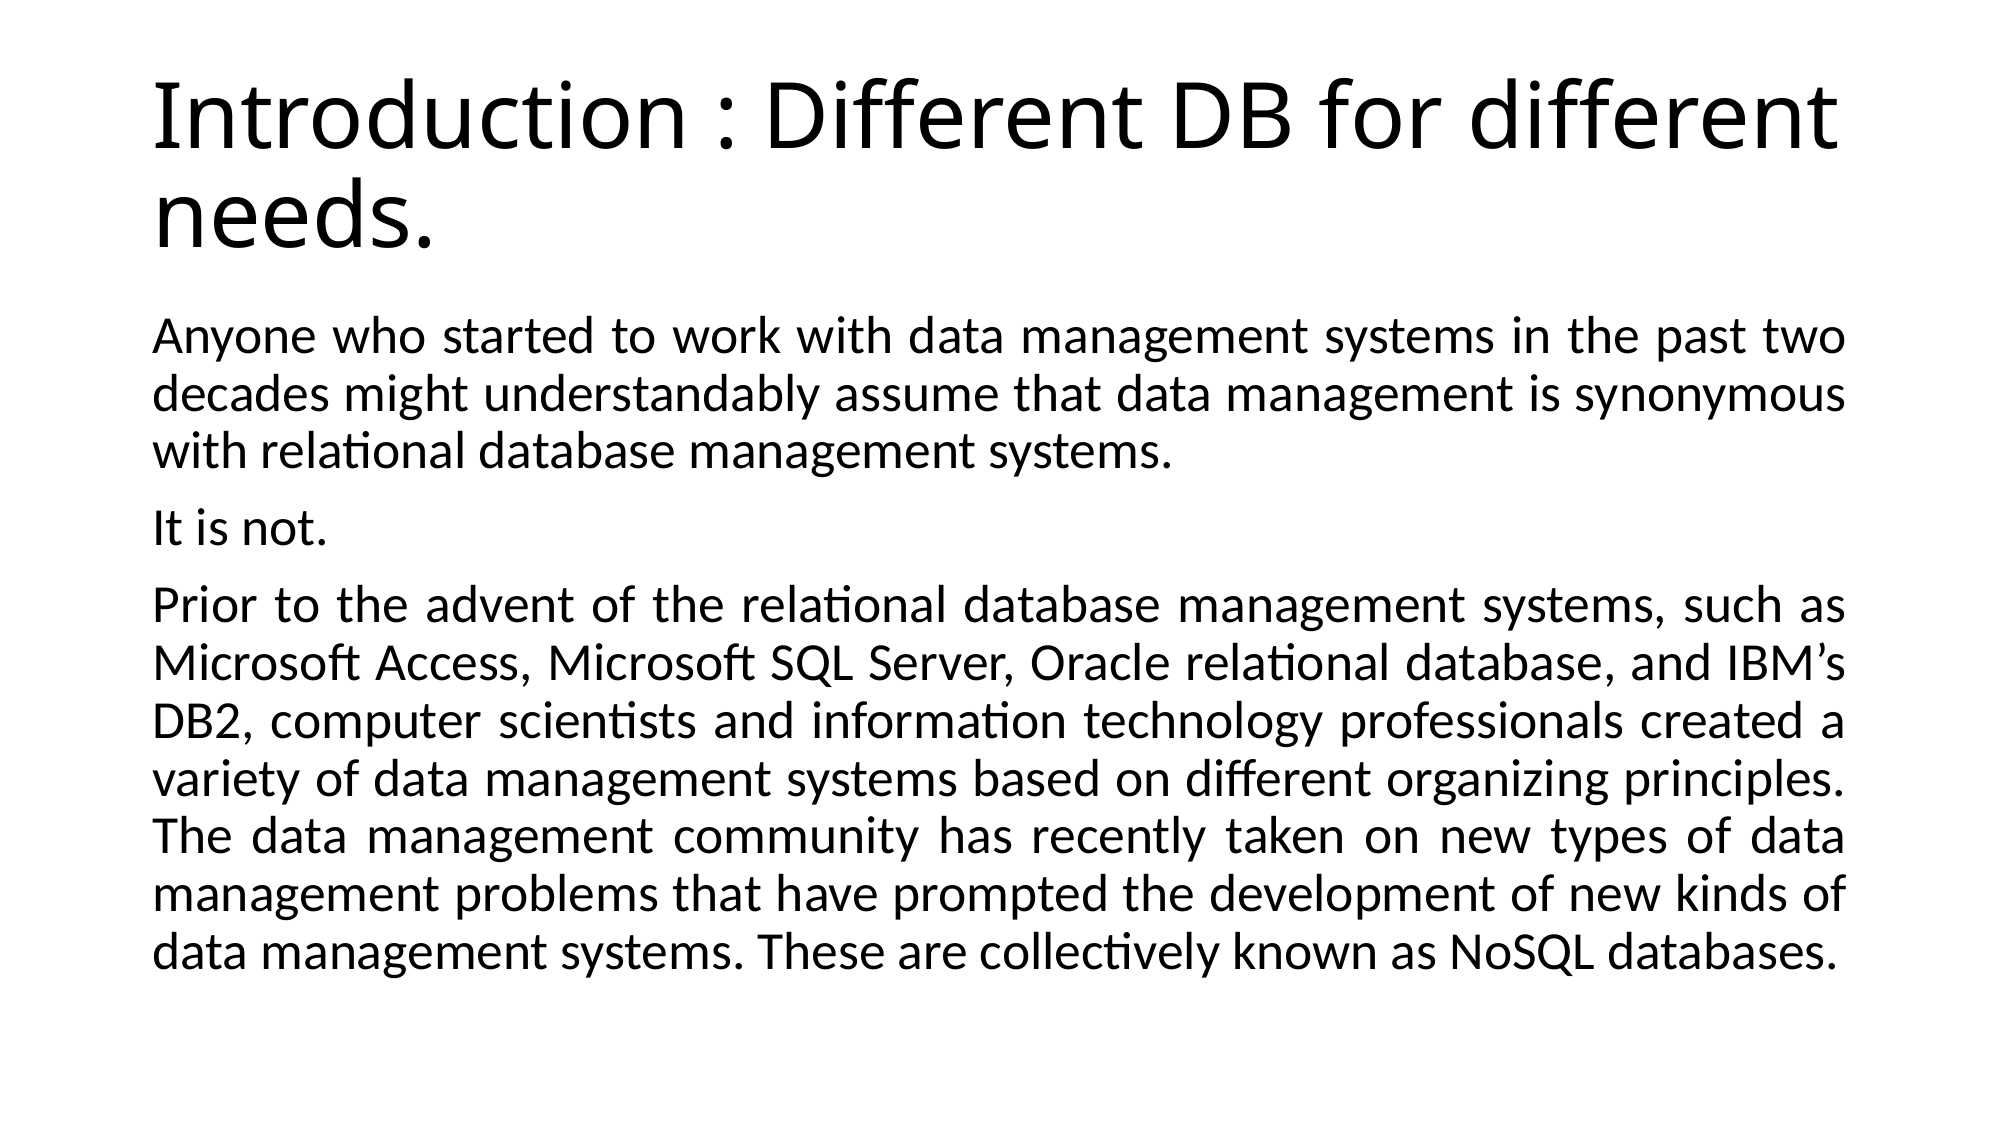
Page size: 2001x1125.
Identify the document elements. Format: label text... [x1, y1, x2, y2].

list Anyone who started to work with data management systems in the past two decades might understandably assume that data management is synonymous with relational database management systems. It is not. Prior to the advent of the relational database management systems, such as Microsoft Access, Microsoft SQL Server, Oracle relational database, and IBM’s DB2, computer scientists and information technology professionals created a variety of data management systems based on different organizing principles. The data management community has recently taken on new types of data management problems that have prompted the development of new kinds of data management systems. These are collectively known as NoSQL databases. [137, 299, 1863, 1014]
title Introduction : Different DB for different needs. [137, 59, 1863, 278]
